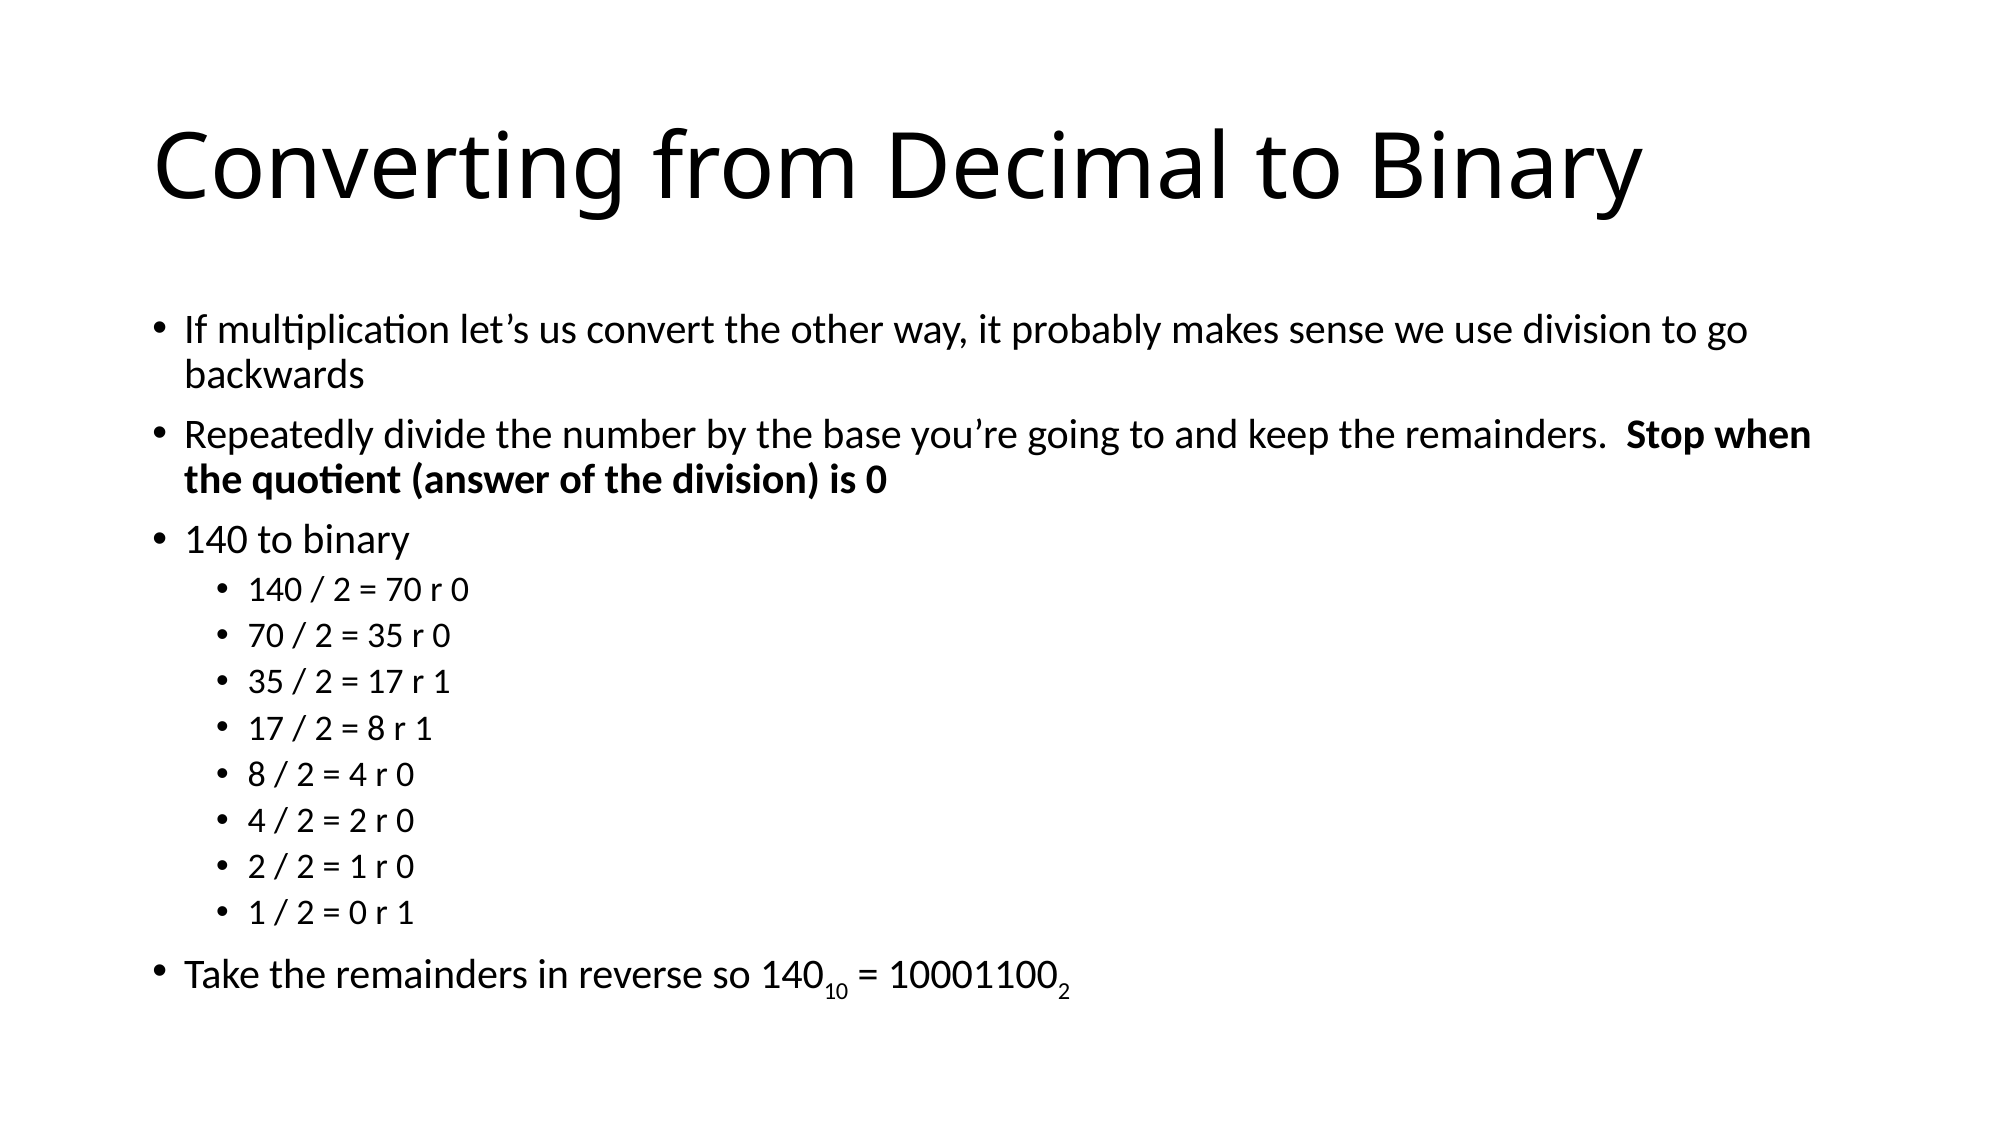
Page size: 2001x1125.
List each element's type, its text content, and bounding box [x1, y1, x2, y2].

list If multiplication let’s us convert the other way, it probably makes sense we use division to go backwards Repeatedly divide the number by the base you’re going to and keep the remainders. Stop when the quotient (answer of the division) is 0 140 to binary 140 / 2 = 70 r 0 70 / 2 = 35 r 0 35 / 2 = 17 r 1 17 / 2 = 8 r 1 8 / 2 = 4 r 0 4 / 2 = 2 r 0 2 / 2 = 1 r 0 1 / 2 = 0 r 1 Take the remainders in reverse so 14010 = 100011002 [137, 299, 1863, 1014]
title Converting from Decimal to Binary [137, 59, 1863, 278]
